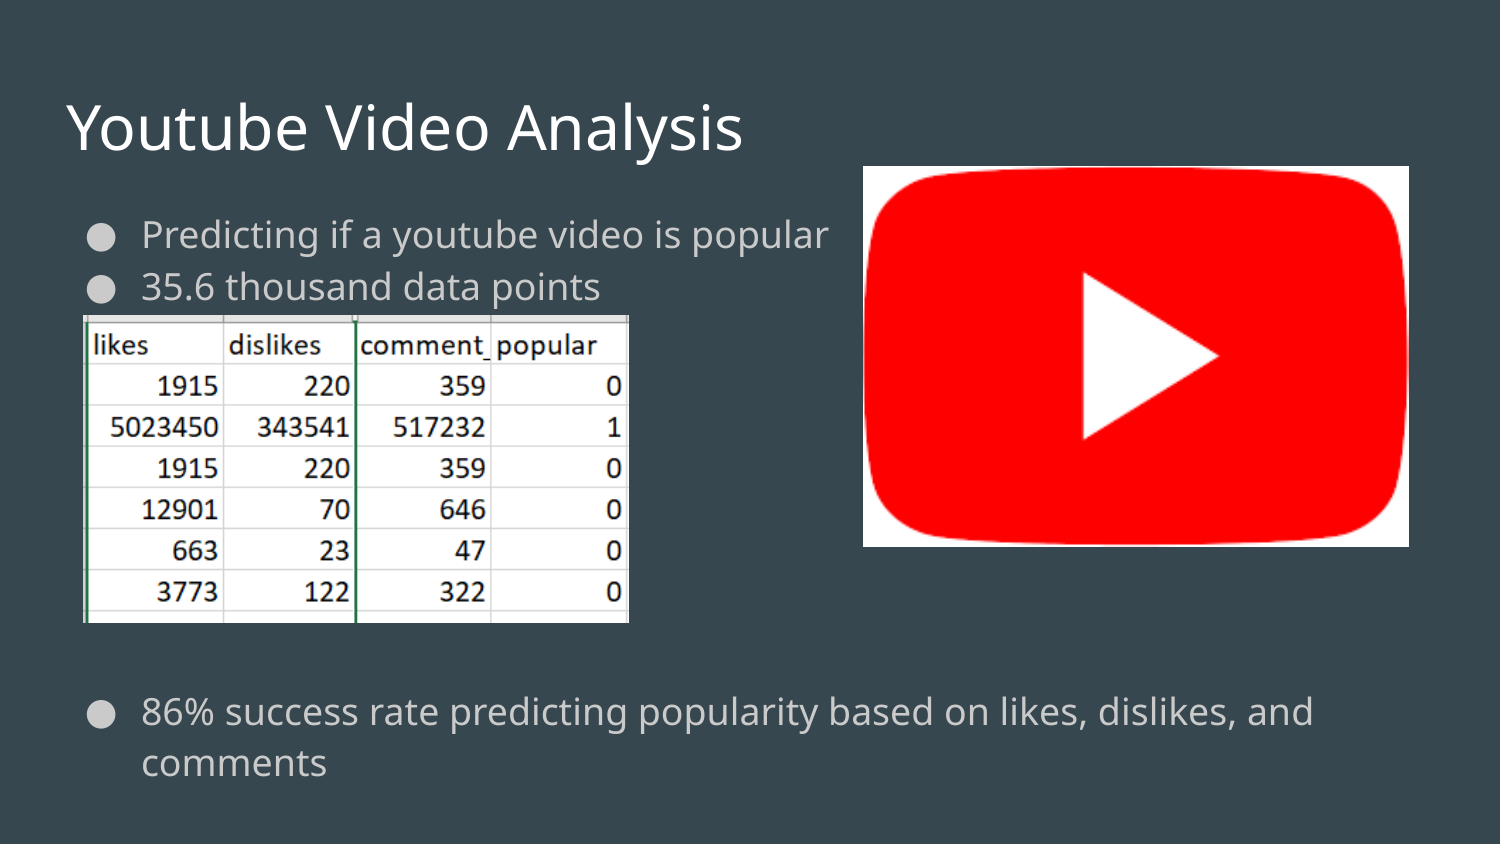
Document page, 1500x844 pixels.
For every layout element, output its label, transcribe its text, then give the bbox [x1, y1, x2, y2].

picture [83, 315, 629, 623]
list Predicting if a youtube video is popular 35.6 thousand data points 86% success rate predicting popularity based on likes, dislikes, and comments [51, 189, 1449, 750]
title Youtube Video Analysis [51, 72, 1449, 167]
picture [863, 166, 1409, 547]
